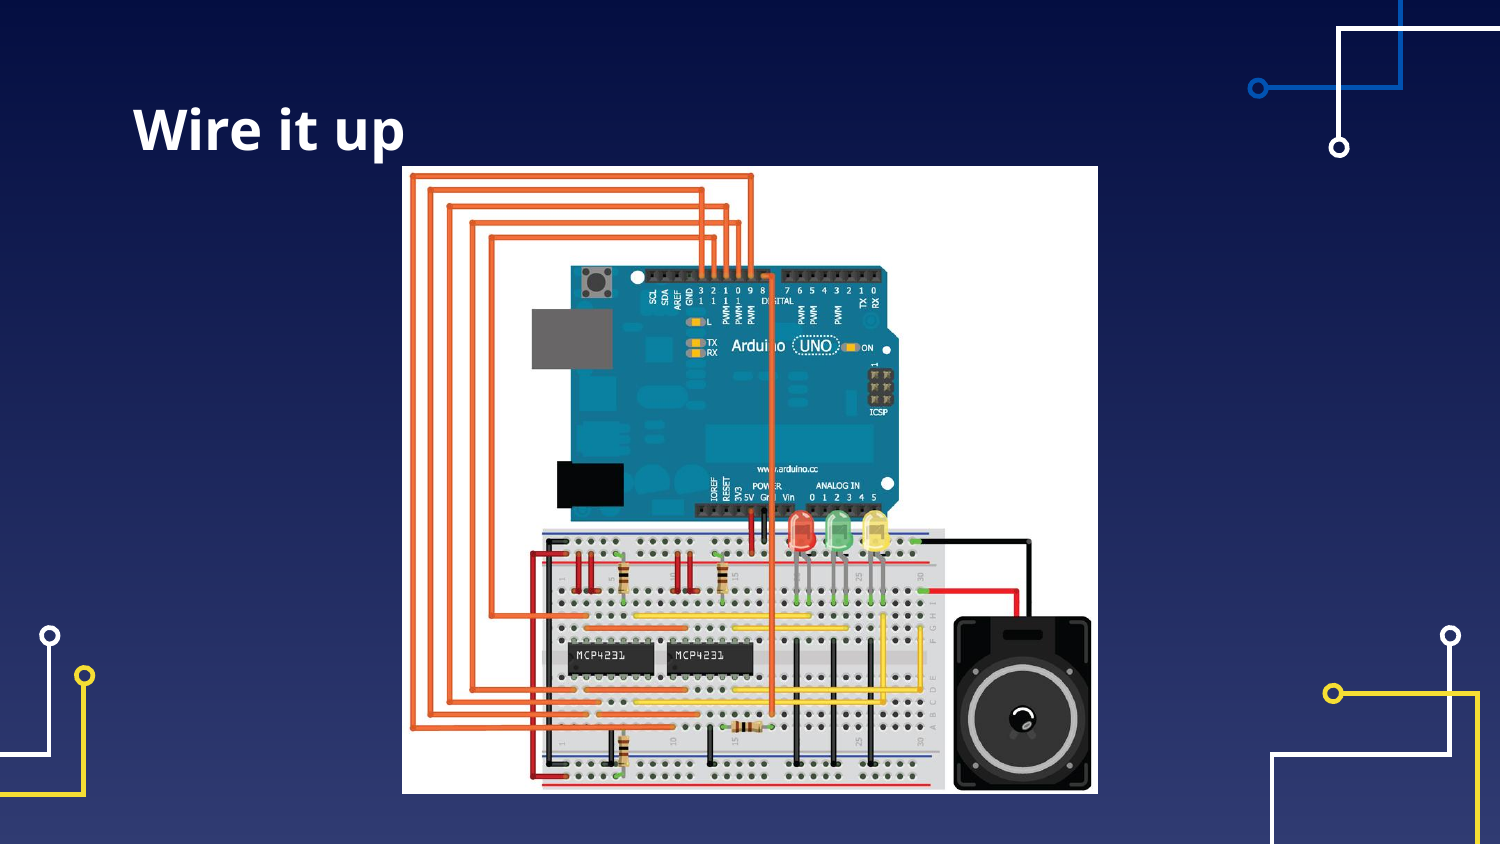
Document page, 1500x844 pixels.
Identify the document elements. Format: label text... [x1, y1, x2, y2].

picture [402, 166, 1098, 794]
title Wire it up [118, 88, 1382, 167]
